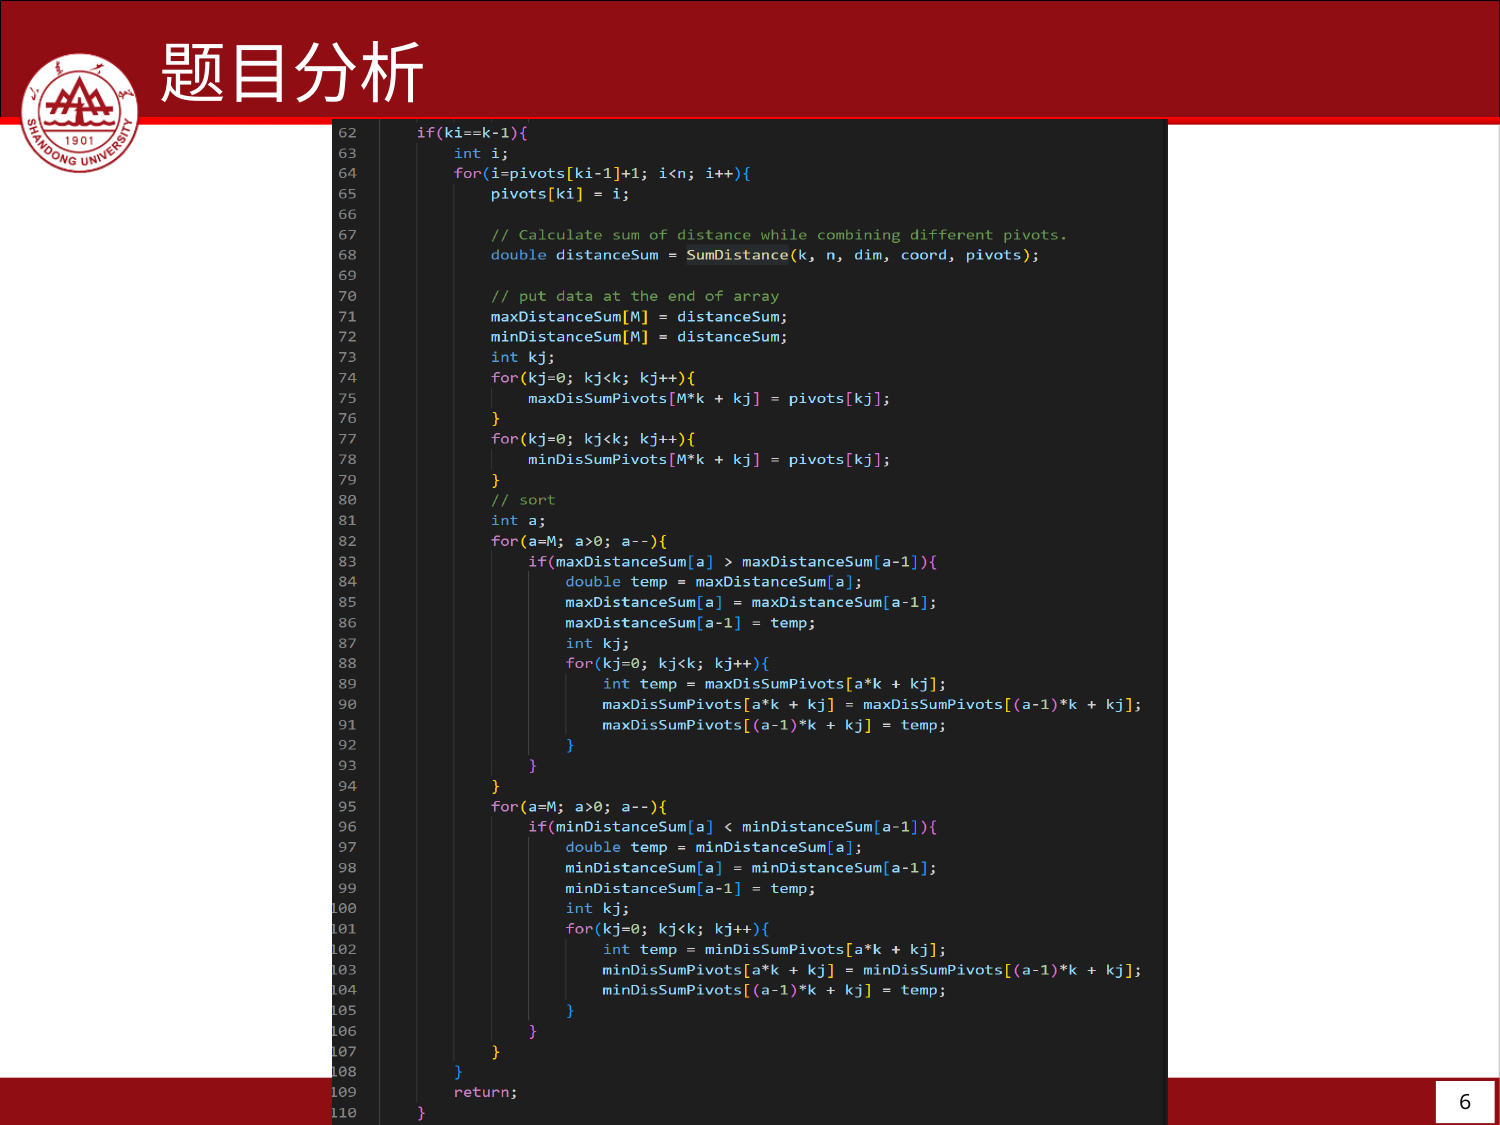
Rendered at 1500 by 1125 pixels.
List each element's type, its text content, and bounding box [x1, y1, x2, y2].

picture [0, 49, 1500, 1125]
text_box 题目分析 [144, 23, 544, 119]
